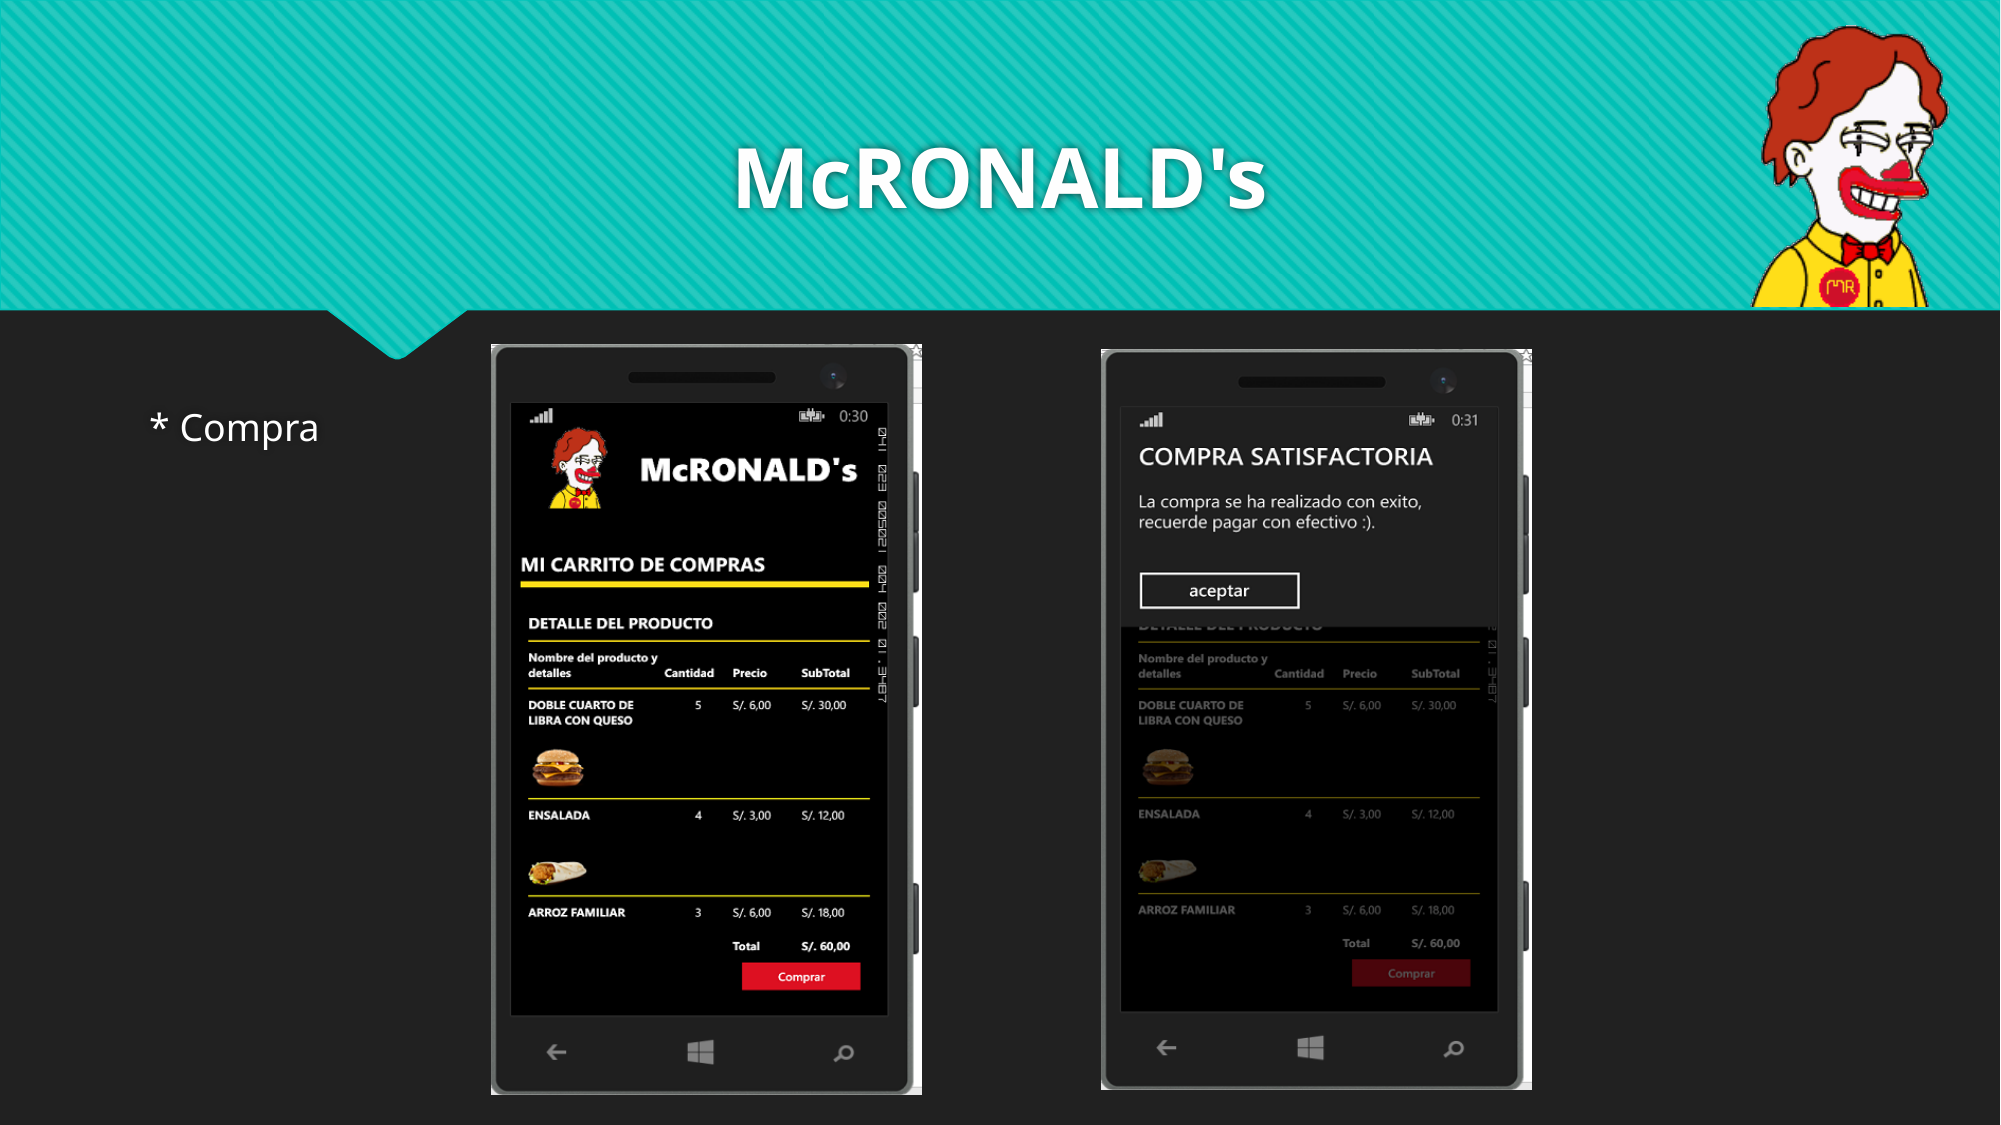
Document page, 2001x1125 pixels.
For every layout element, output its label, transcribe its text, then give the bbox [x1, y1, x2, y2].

text_box * Compra [134, 364, 414, 488]
picture [491, 344, 922, 1095]
picture [1100, 348, 1532, 1090]
title McRONALD's [132, 73, 1718, 233]
picture [1, 1, 1999, 357]
